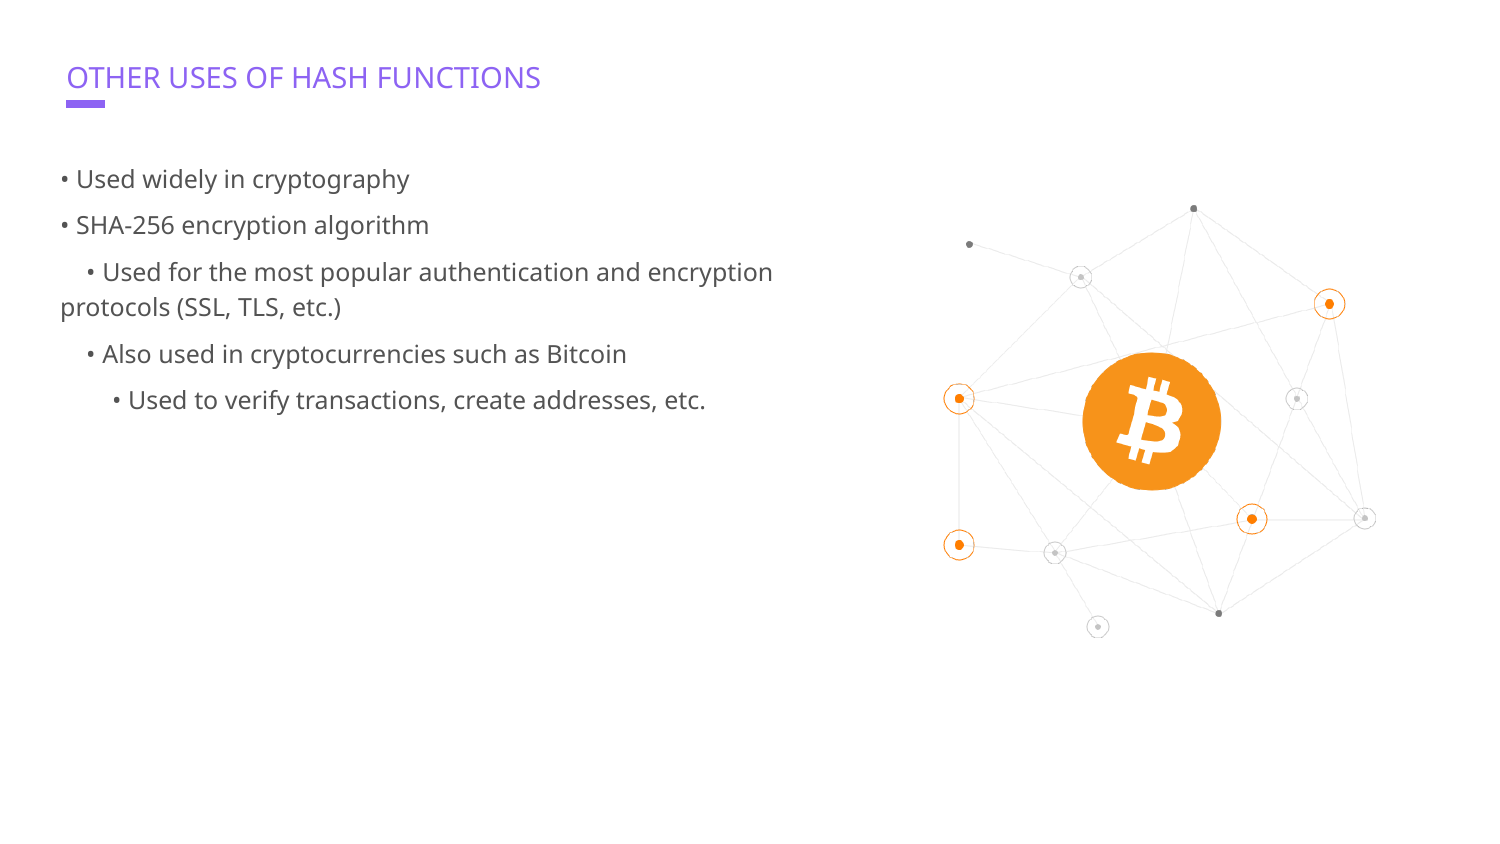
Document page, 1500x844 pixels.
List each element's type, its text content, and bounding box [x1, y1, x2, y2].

text_box • Used widely in cryptography • SHA-256 encryption algorithm • Used for the most popular authentication and encryption protocols (SSL, TLS, etc.) • Also used in cryptocurrencies such as Bitcoin • Used to verify transactions, create addresses, etc. [54, 151, 822, 802]
picture [943, 205, 1376, 638]
title OTHER USES OF HASH FUNCTIONS [66, 58, 1434, 94]
